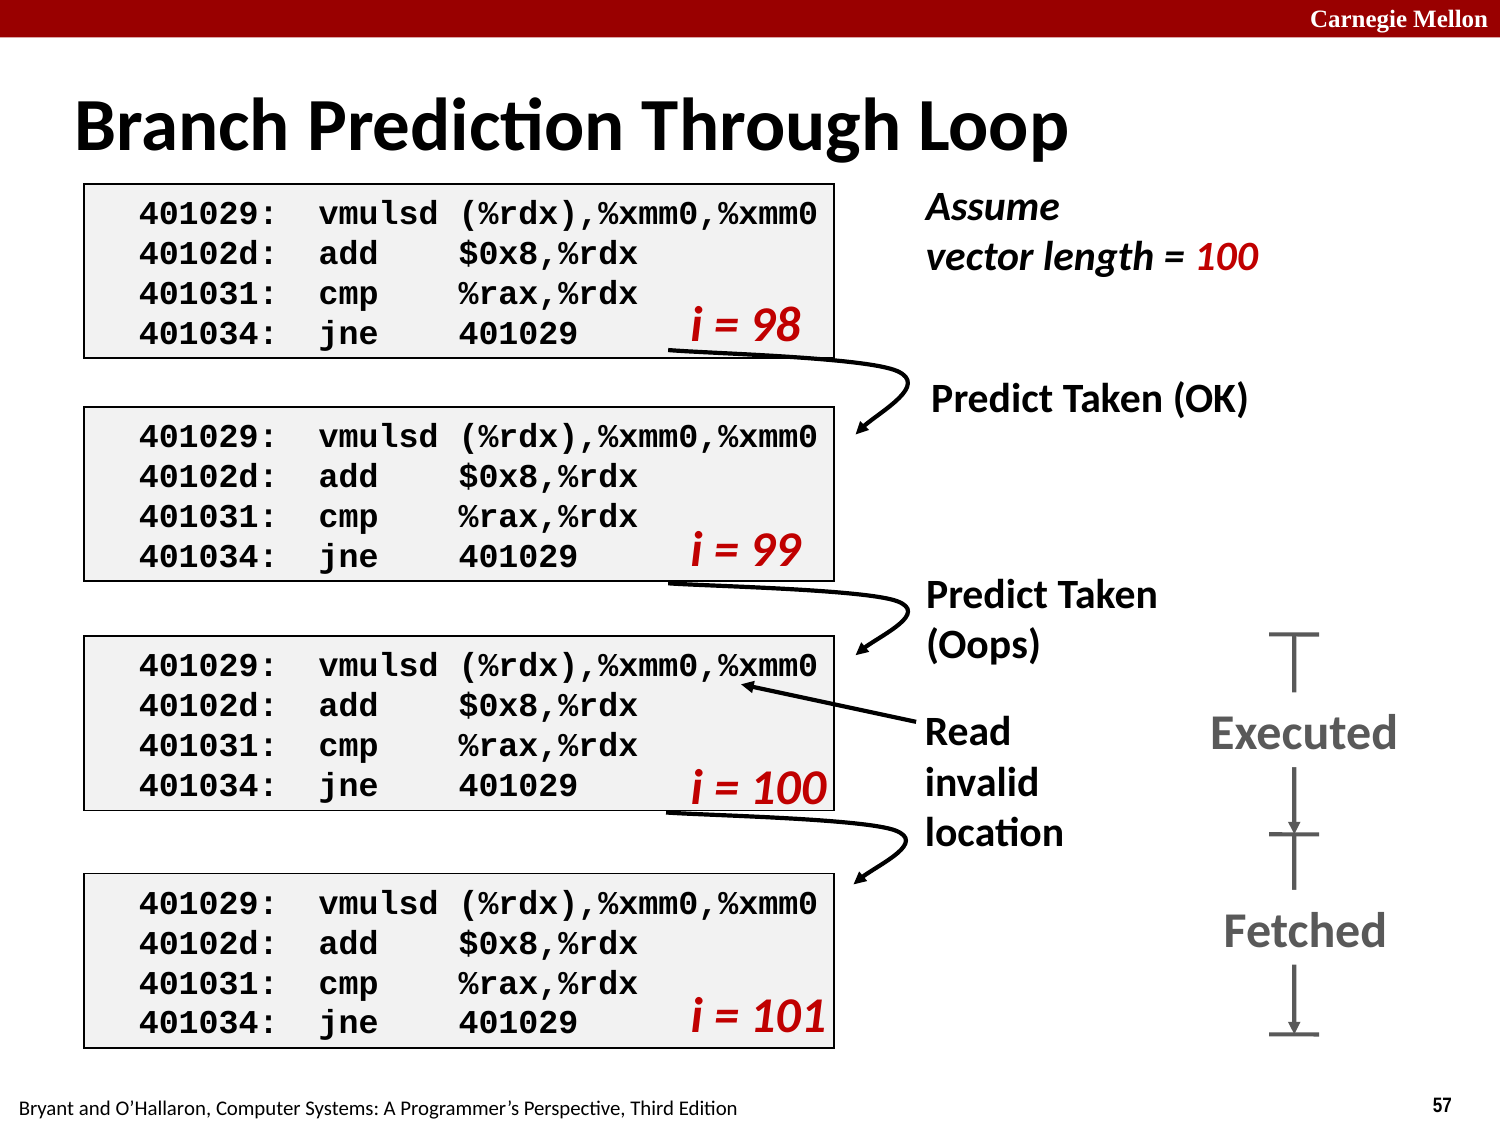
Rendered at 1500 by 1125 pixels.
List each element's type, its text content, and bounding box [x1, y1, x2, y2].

text_box Predict Taken (Oops) [911, 559, 1174, 675]
text_box 401029: vmulsd (%rdx),%xmm0,%xmm0 40102d: add $0x8,%rdx 401031: cmp %rax,%rdx 401034: jne 401029 [83, 406, 834, 582]
text_box 401029: vmulsd (%rdx),%xmm0,%xmm0 40102d: add $0x8,%rdx 401031: cmp %rax,%rdx 401034: jne 401029 [83, 873, 834, 1048]
text_box Read invalid location [910, 696, 1123, 862]
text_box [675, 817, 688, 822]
text_box i = 101 [675, 975, 842, 1051]
text_box Fetched [1208, 889, 1403, 965]
title Branch Prediction Through Loop [59, 73, 1349, 168]
text_box i = 100 [675, 746, 842, 821]
text_box [688, 358, 908, 435]
text_box 401029: vmulsd (%rdx),%xmm0,%xmm0 40102d: add $0x8,%rdx 401031: cmp %rax,%rdx 401034: jne 401029 [83, 183, 834, 358]
text_box [1288, 768, 1301, 834]
text_box [1288, 965, 1301, 1034]
text_box Executed [1195, 692, 1414, 768]
text_box Assume vector length = 100 [911, 171, 1273, 287]
text_box i = 99 [675, 509, 816, 584]
text_box i = 98 [675, 284, 816, 359]
text_box 401029: vmulsd (%rdx),%xmm0,%xmm0 40102d: add $0x8,%rdx 401031: cmp %rax,%rdx 401034: jne 401029 [83, 636, 834, 811]
text_box [666, 812, 907, 885]
text_box [741, 680, 917, 722]
text_box [668, 583, 909, 656]
text_box Predict Taken (OK) [916, 363, 1265, 429]
